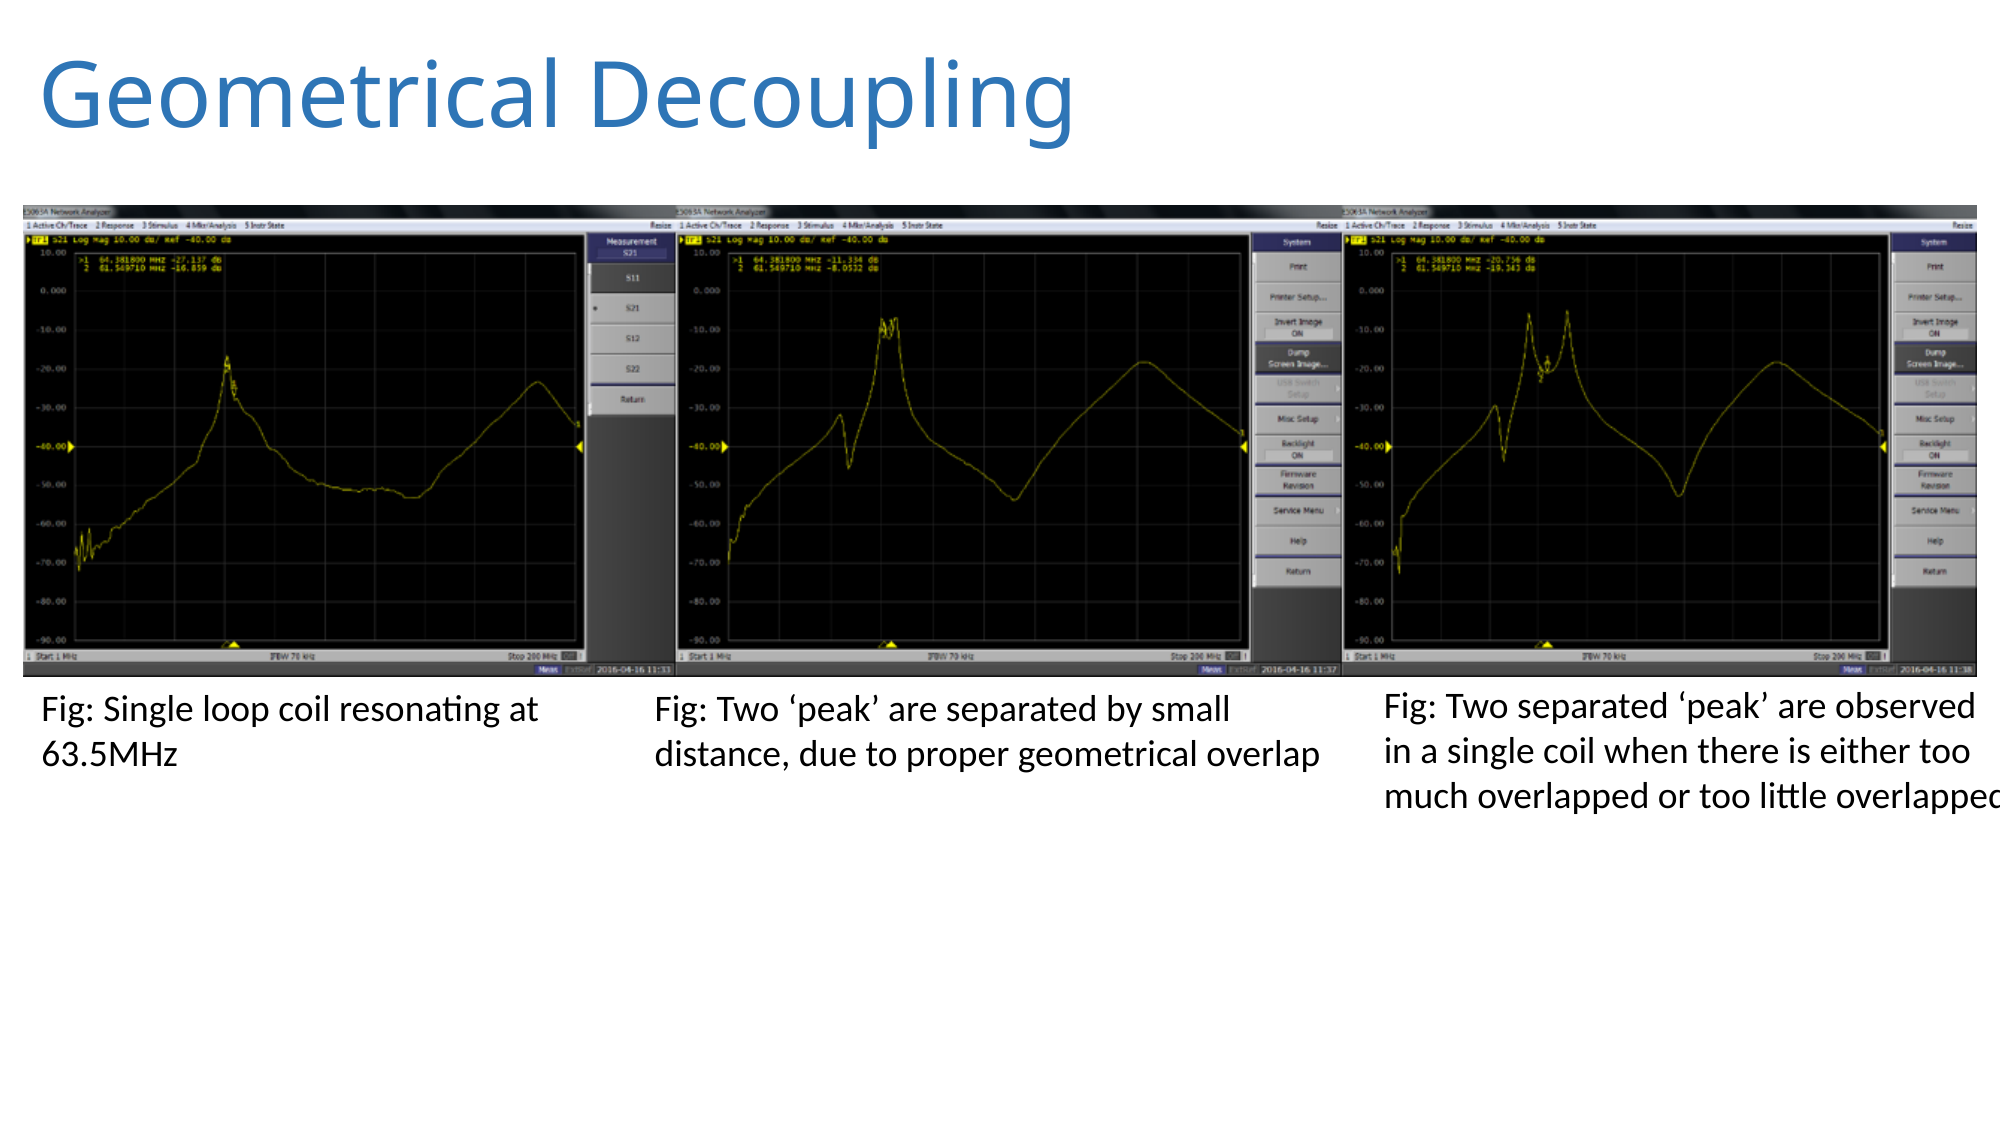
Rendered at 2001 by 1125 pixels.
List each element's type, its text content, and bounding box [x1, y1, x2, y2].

text_box Fig: Two separated ‘peak’ are observed in a single coil when there is either too much overlapped or too little overlapped [1369, 673, 2000, 824]
title Geometrical Decoupling [23, 35, 1749, 162]
text_box Fig: Two ‘peak’ are separated by small distance, due to proper geometrical overlap [639, 677, 1336, 826]
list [23, 205, 1977, 677]
text_box Fig: Single loop coil resonating at 63.5MHz [26, 677, 563, 782]
